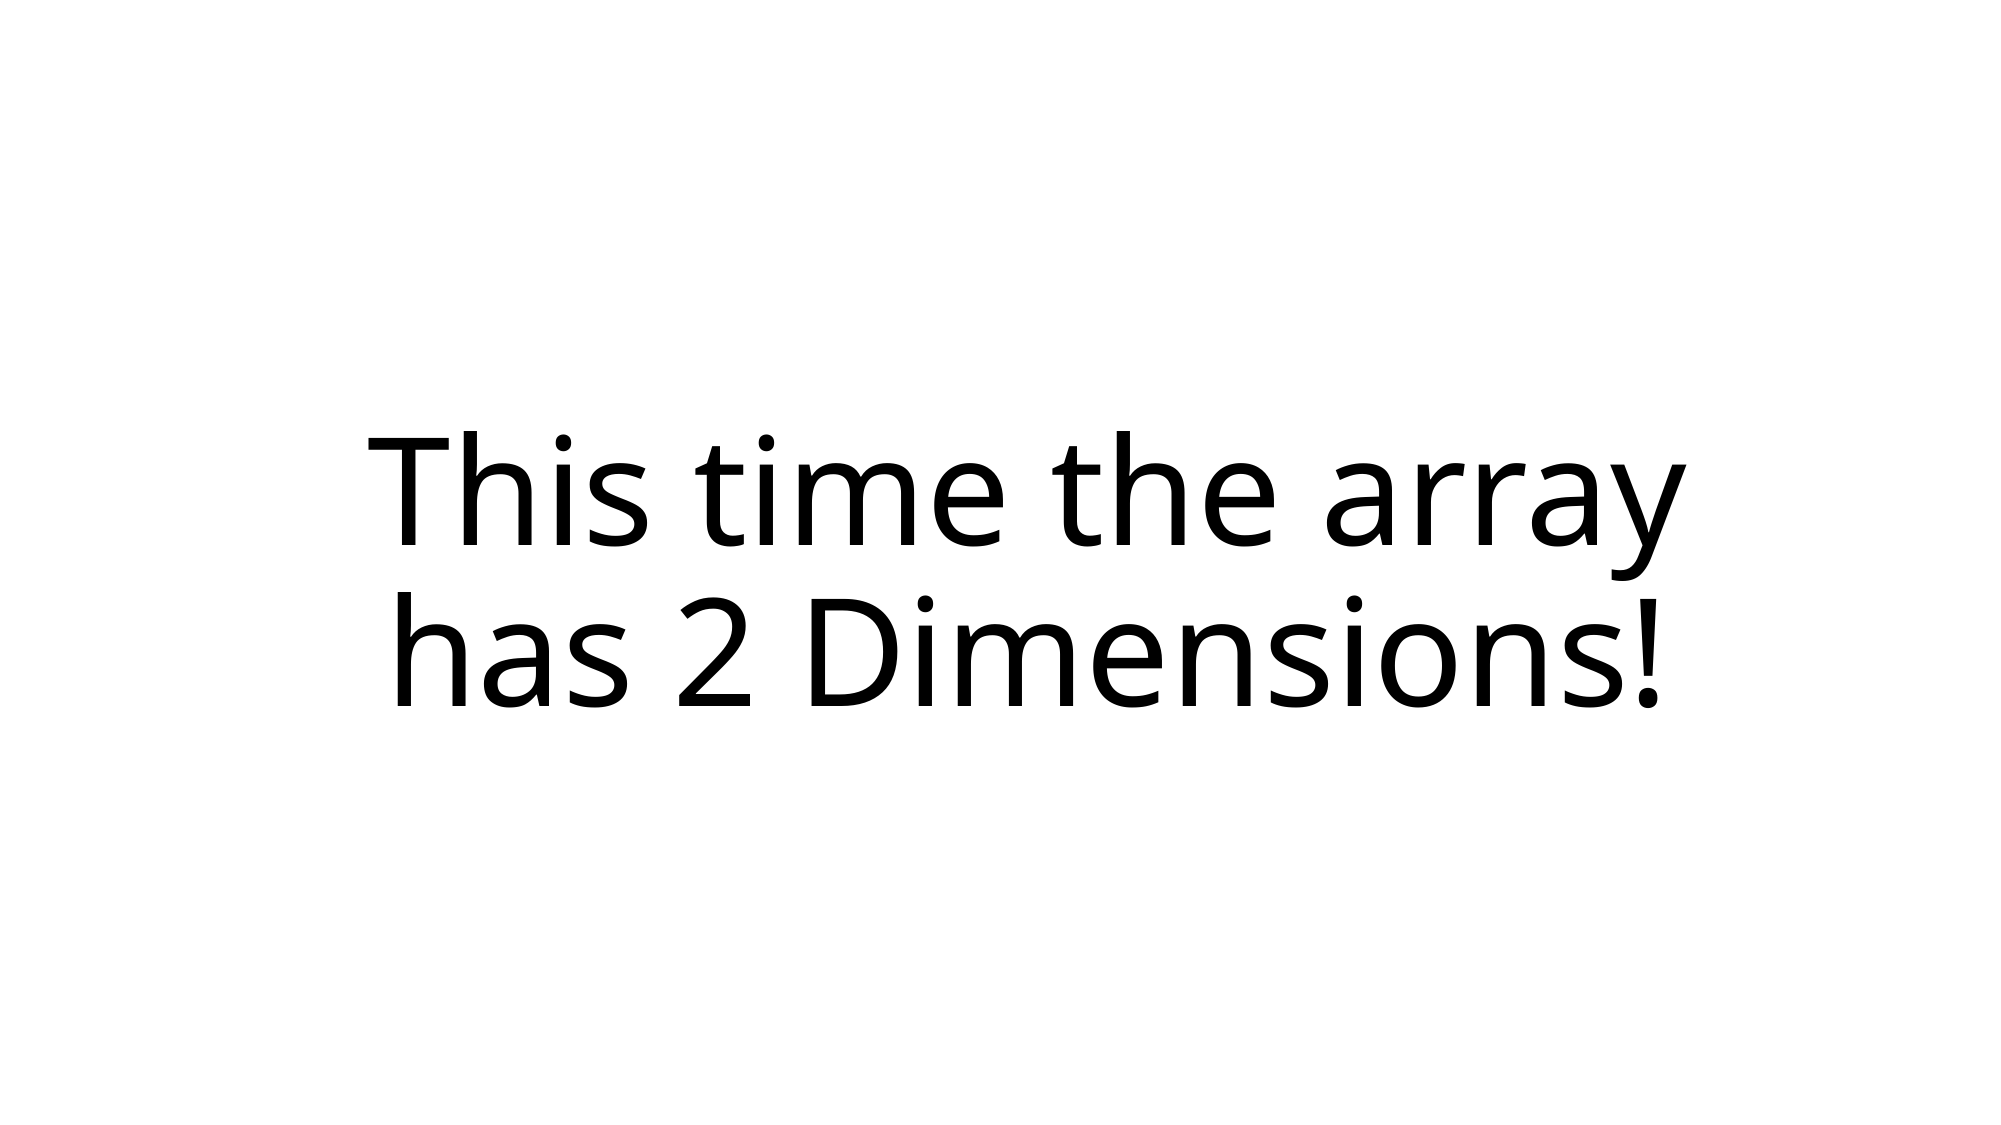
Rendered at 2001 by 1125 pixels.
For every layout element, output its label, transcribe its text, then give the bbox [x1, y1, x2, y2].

title This time the array has 2 Dimensions! [277, 33, 1778, 747]
